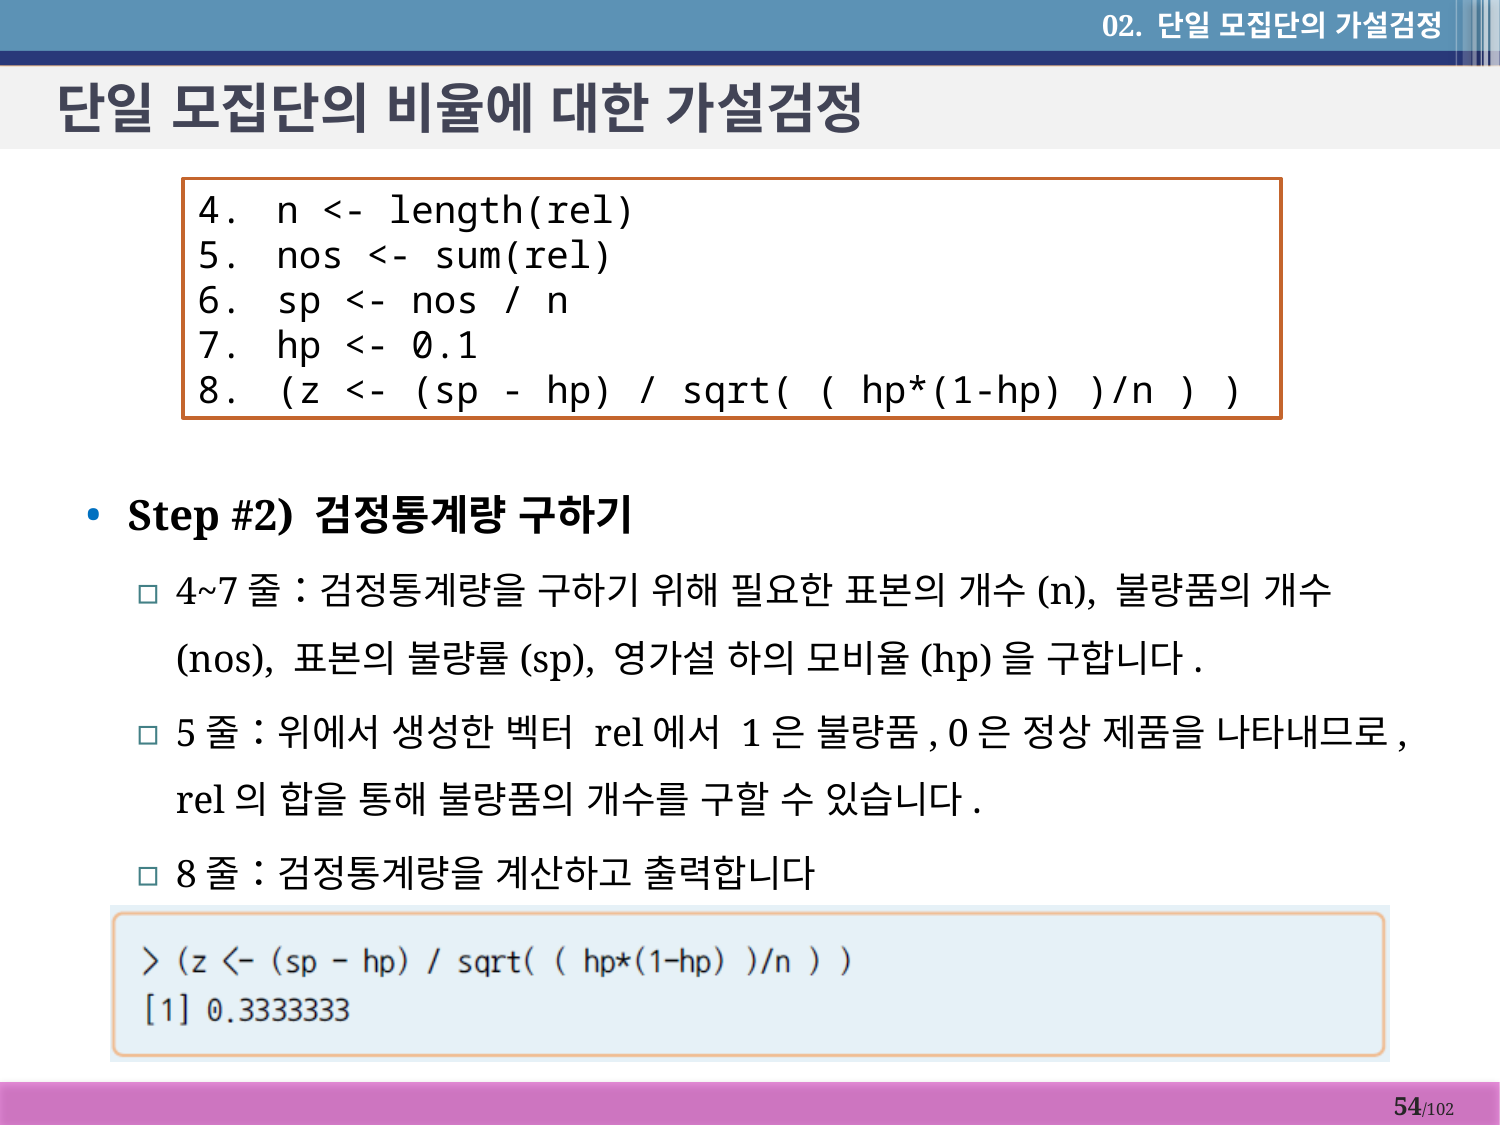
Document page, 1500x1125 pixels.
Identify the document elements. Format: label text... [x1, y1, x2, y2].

list Step #2) 검정통계량 구하기 4~7줄：검정통계량을 구하기 위해 필요한 표본의 개수(n), 불량품의 개수(nos), 표본의 불량률(sp), 영가설 하의 모비율(hp)을 구합니다. 5줄：위에서 생성한 벡터 rel에서 1은 불량품, 0은 정상 제품을 나타내므로, rel의 합을 통해 불량품의 개수를 구할 수 있습니다. 8줄：검정통계량을 계산하고 출력합니다 [53, 456, 1447, 1079]
text_box 02. 단일 모집단의 가설검정 [820, 0, 1459, 50]
title 단일 모집단의 비율에 대한 가설검정 [41, 64, 1459, 149]
text_box [41, 0, 1459, 55]
text_box n <- length(rel) nos <- sum(rel) sp <- nos / n hp <- 0.1 (z <- (sp - hp) / sqrt( ( hp*(1-hp) )/n ) ) [181, 177, 1283, 420]
picture [110, 904, 1390, 1062]
